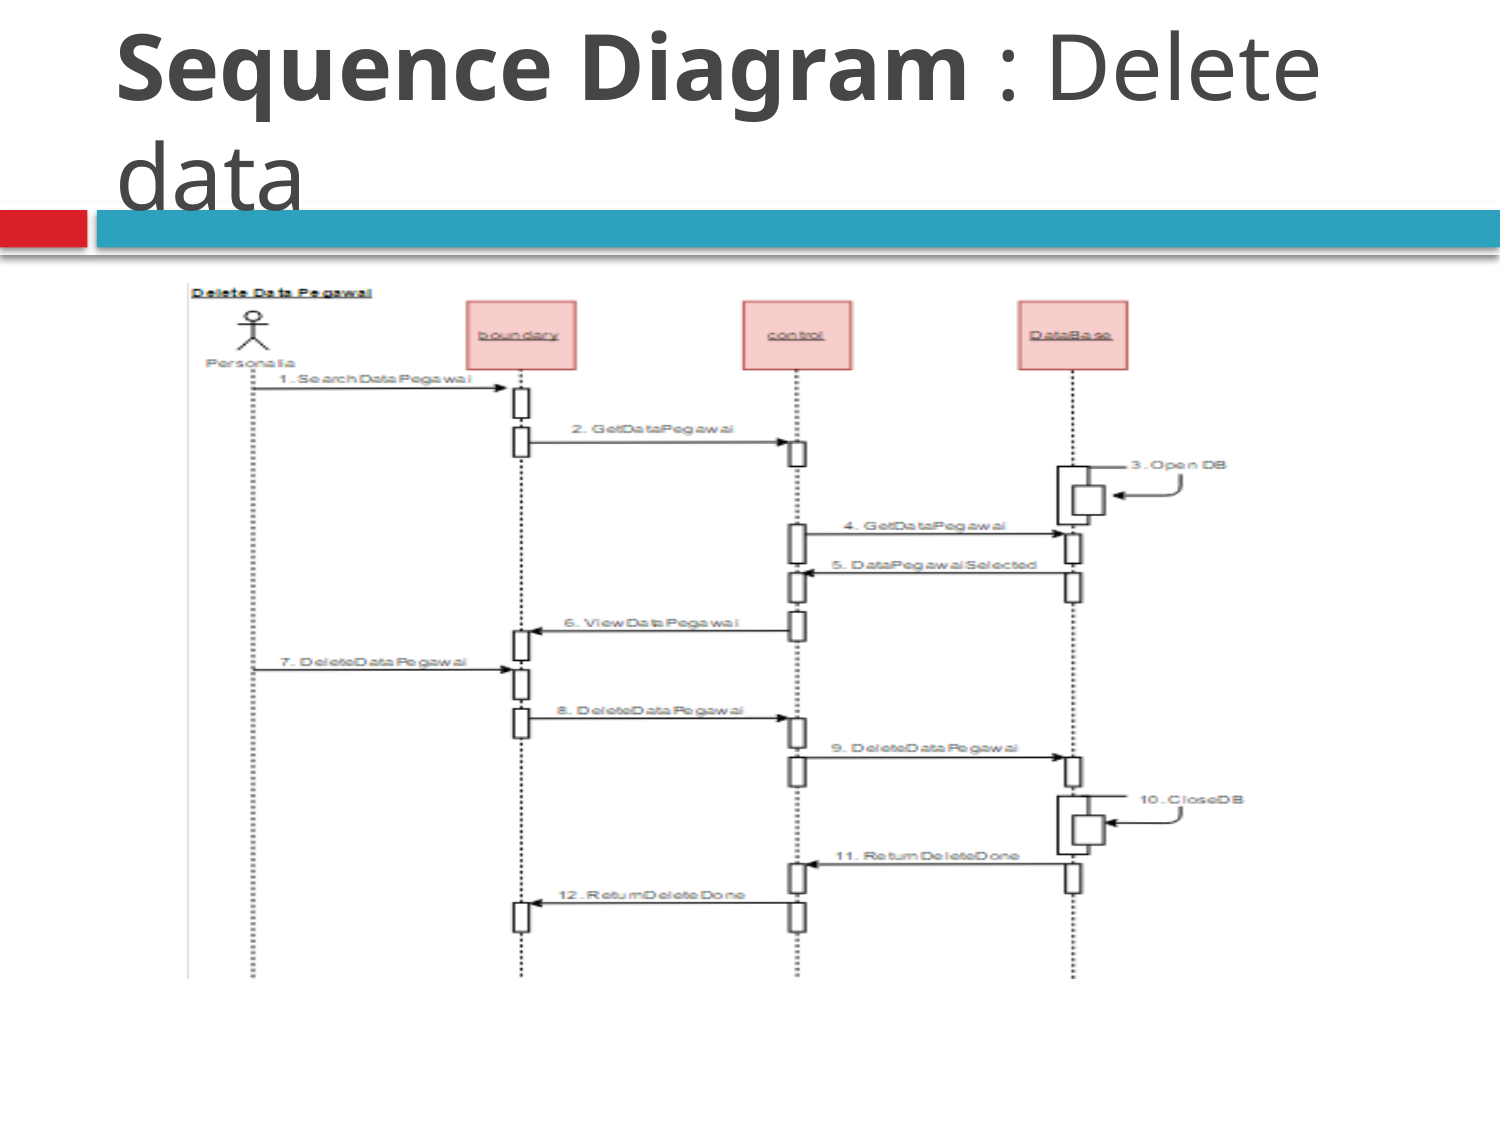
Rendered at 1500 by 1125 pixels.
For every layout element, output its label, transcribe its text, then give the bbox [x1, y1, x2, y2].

title Sequence Diagram : Delete data [100, 37, 1438, 200]
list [187, 283, 1276, 980]
